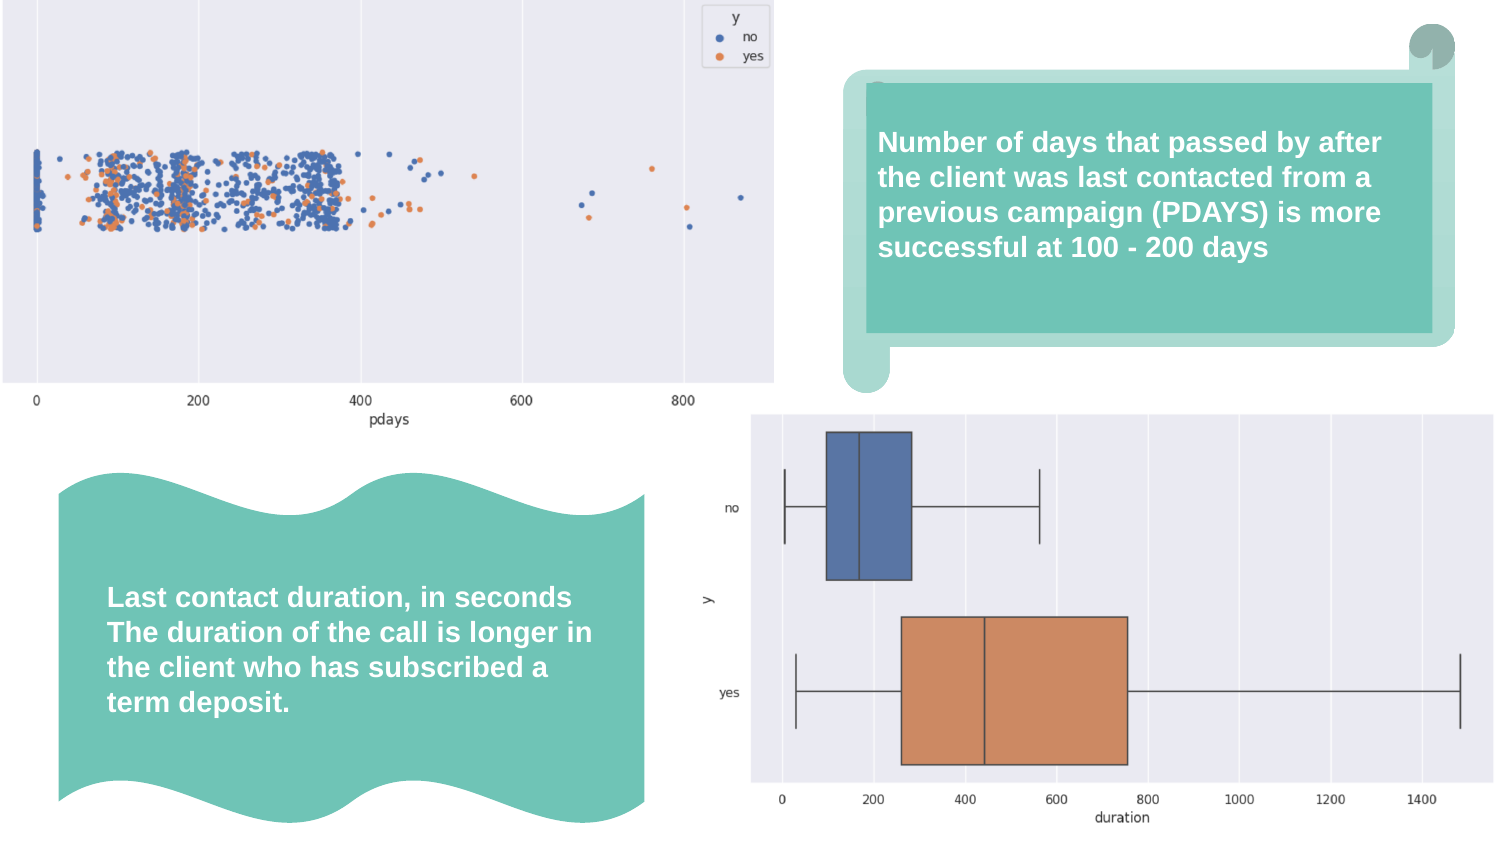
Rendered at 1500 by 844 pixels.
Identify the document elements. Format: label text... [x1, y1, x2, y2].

text_box [58, 472, 645, 823]
text_box Number of days that passed by after the client was last contacted from a previous campaign (PDAYS) is more successful at 100 - 200 days [866, 83, 1433, 334]
picture [0, 0, 1500, 838]
text_box Last contact duration, in seconds The duration of the call is longer in the client who has subscribed a term deposit. [95, 537, 614, 754]
text_box [274, 497, 683, 543]
text_box [843, 23, 1456, 393]
